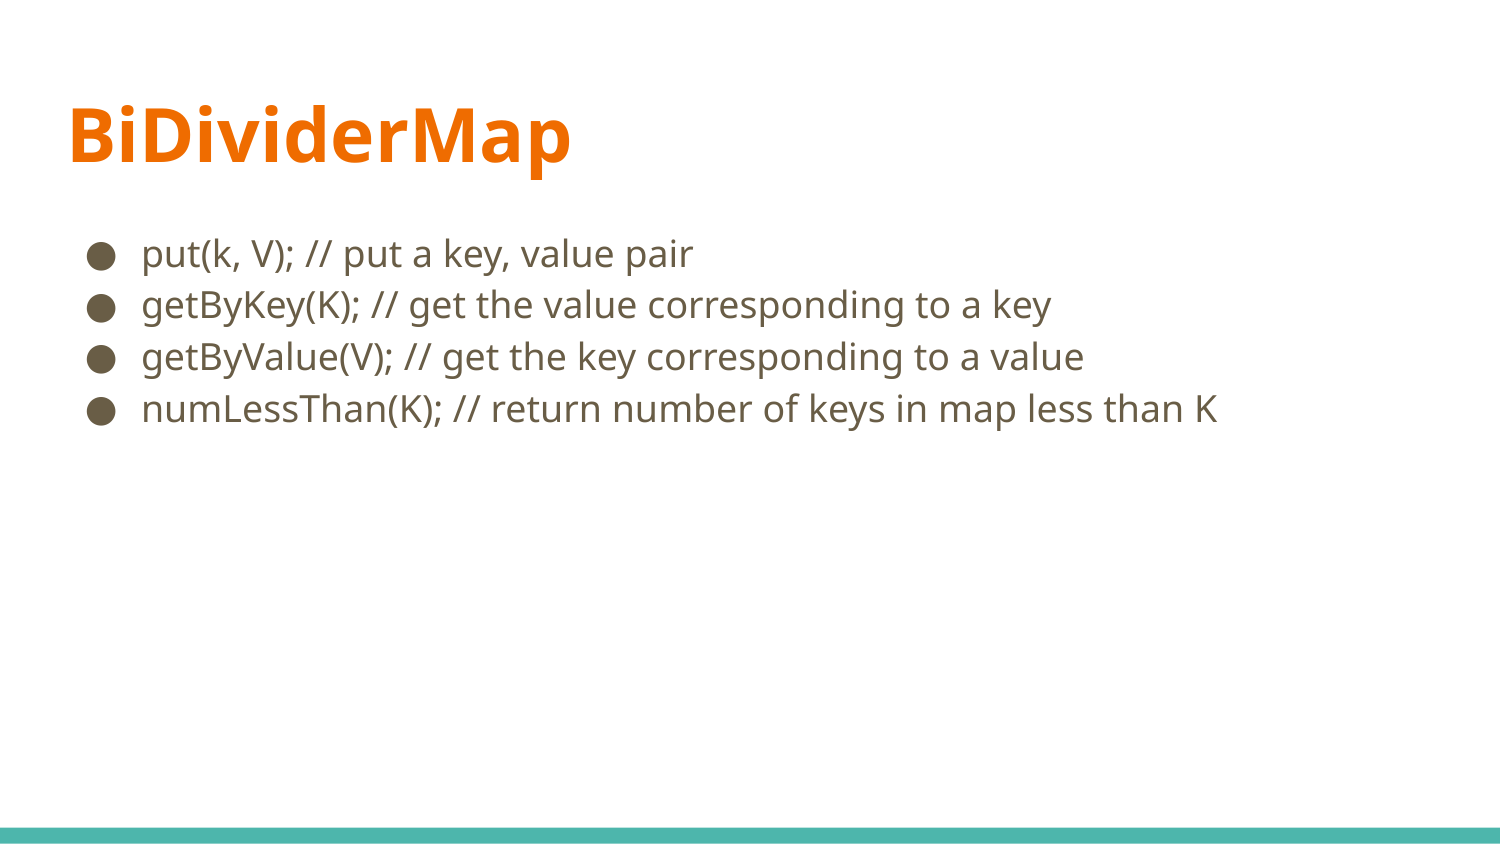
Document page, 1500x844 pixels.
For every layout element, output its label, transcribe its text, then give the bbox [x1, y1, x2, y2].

list put(k, V); // put a key, value pair getByKey(K); // get the value corresponding to a key getByValue(V); // get the key corresponding to a value numLessThan(K); // return number of keys in map less than K [51, 207, 1449, 750]
title BiDividerMap [51, 72, 1449, 189]
